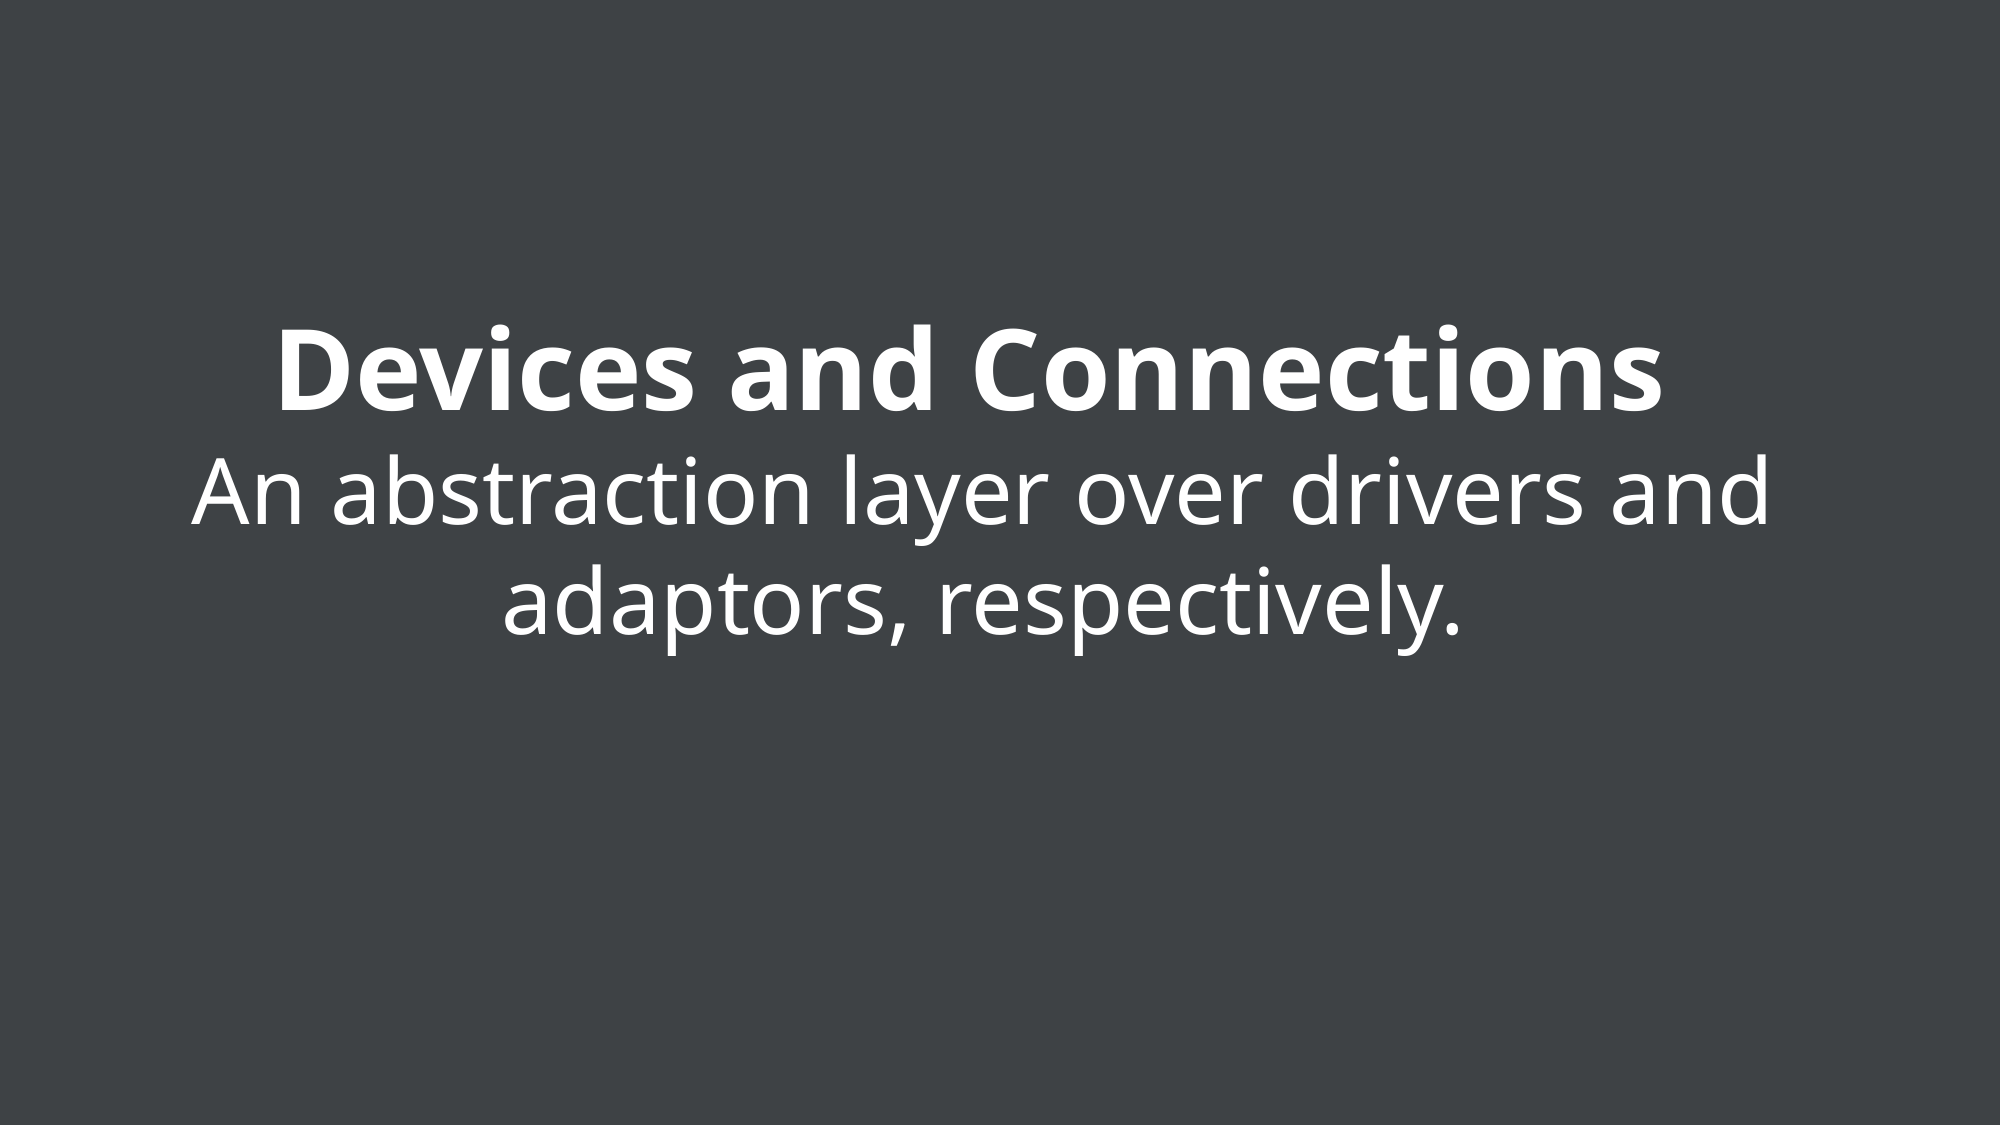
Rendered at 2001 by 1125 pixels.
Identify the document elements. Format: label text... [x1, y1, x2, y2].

text_box Devices and Connections An abstraction layer over drivers and adaptors, respectively. [0, 178, 1923, 774]
